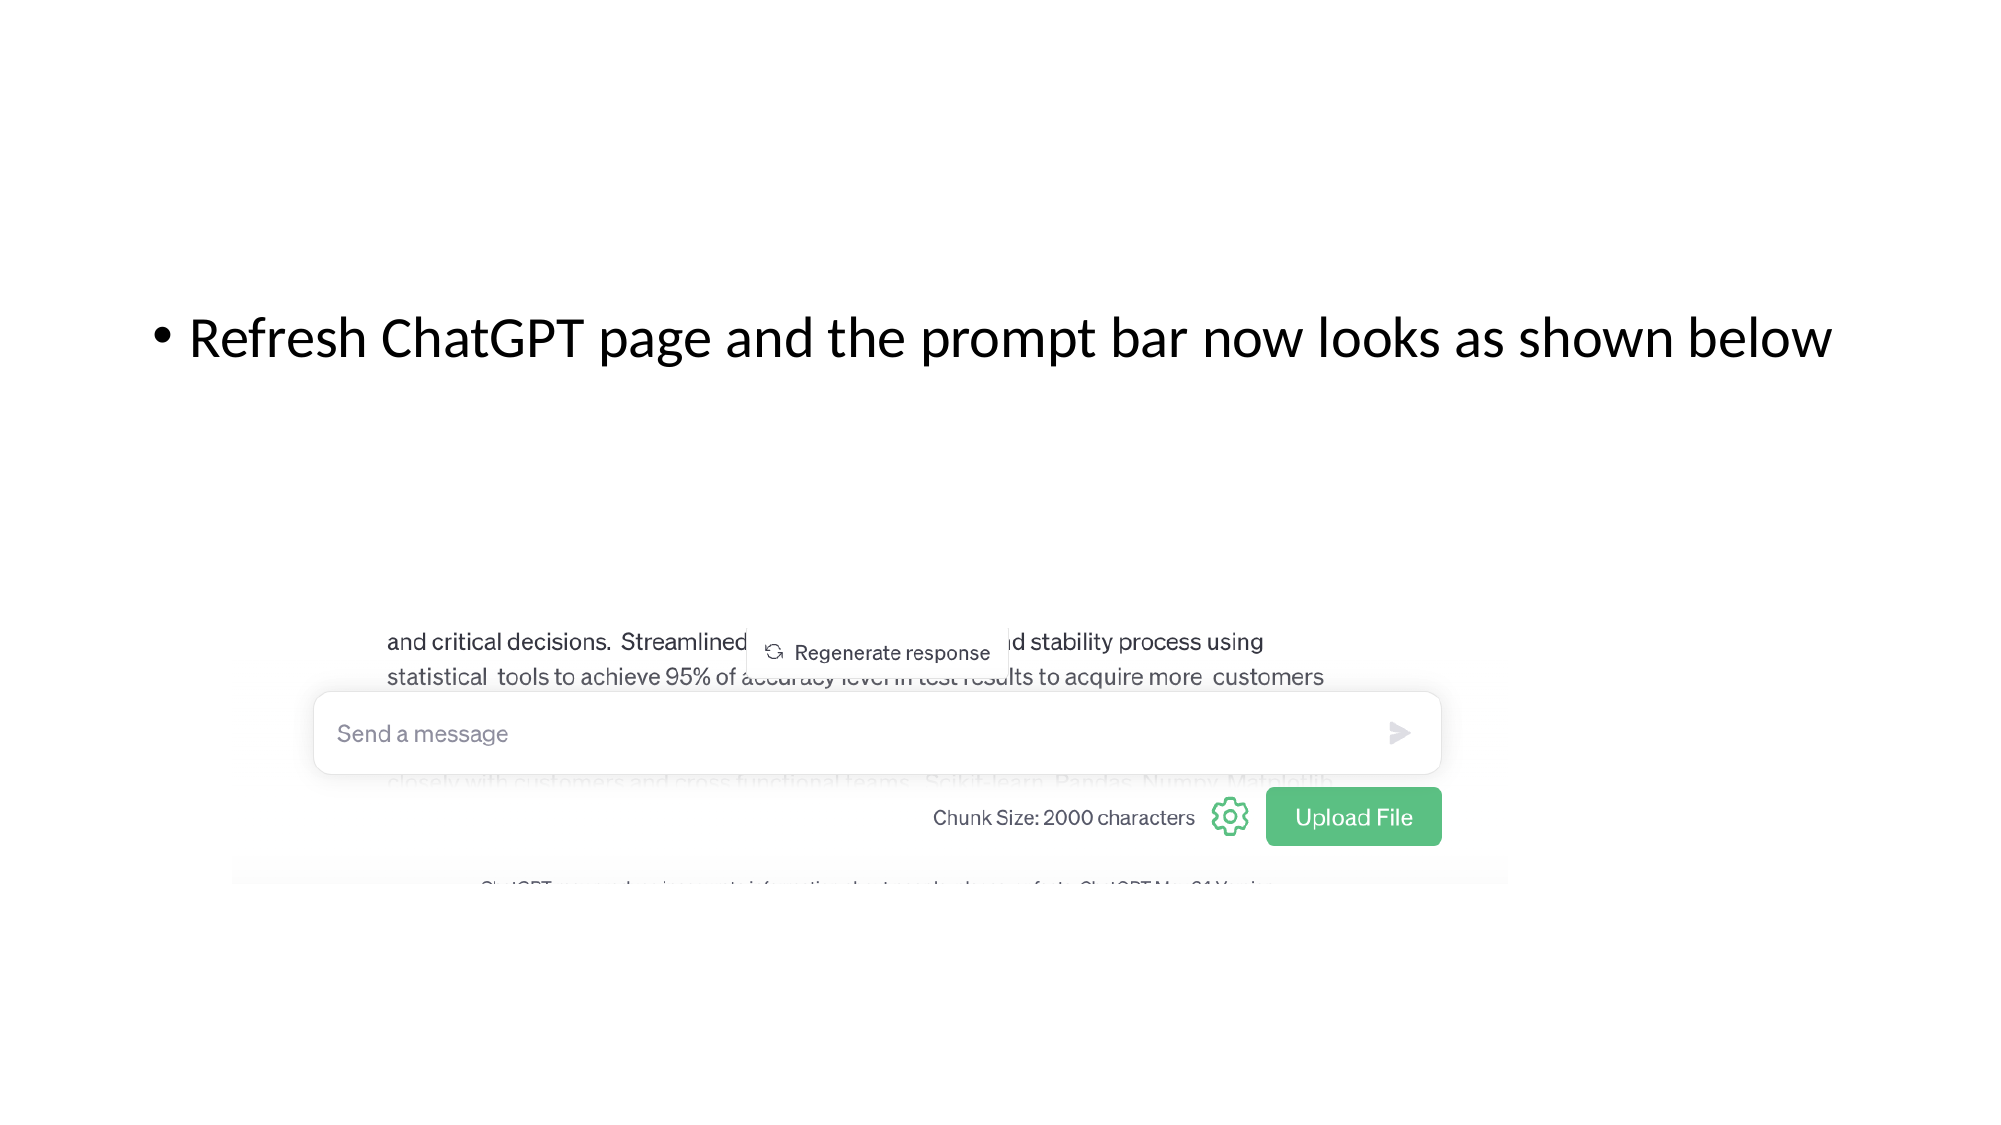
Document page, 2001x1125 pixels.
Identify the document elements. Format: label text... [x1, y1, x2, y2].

picture [232, 628, 1508, 884]
list Refresh ChatGPT page and the prompt bar now looks as shown below [137, 299, 1863, 1014]
